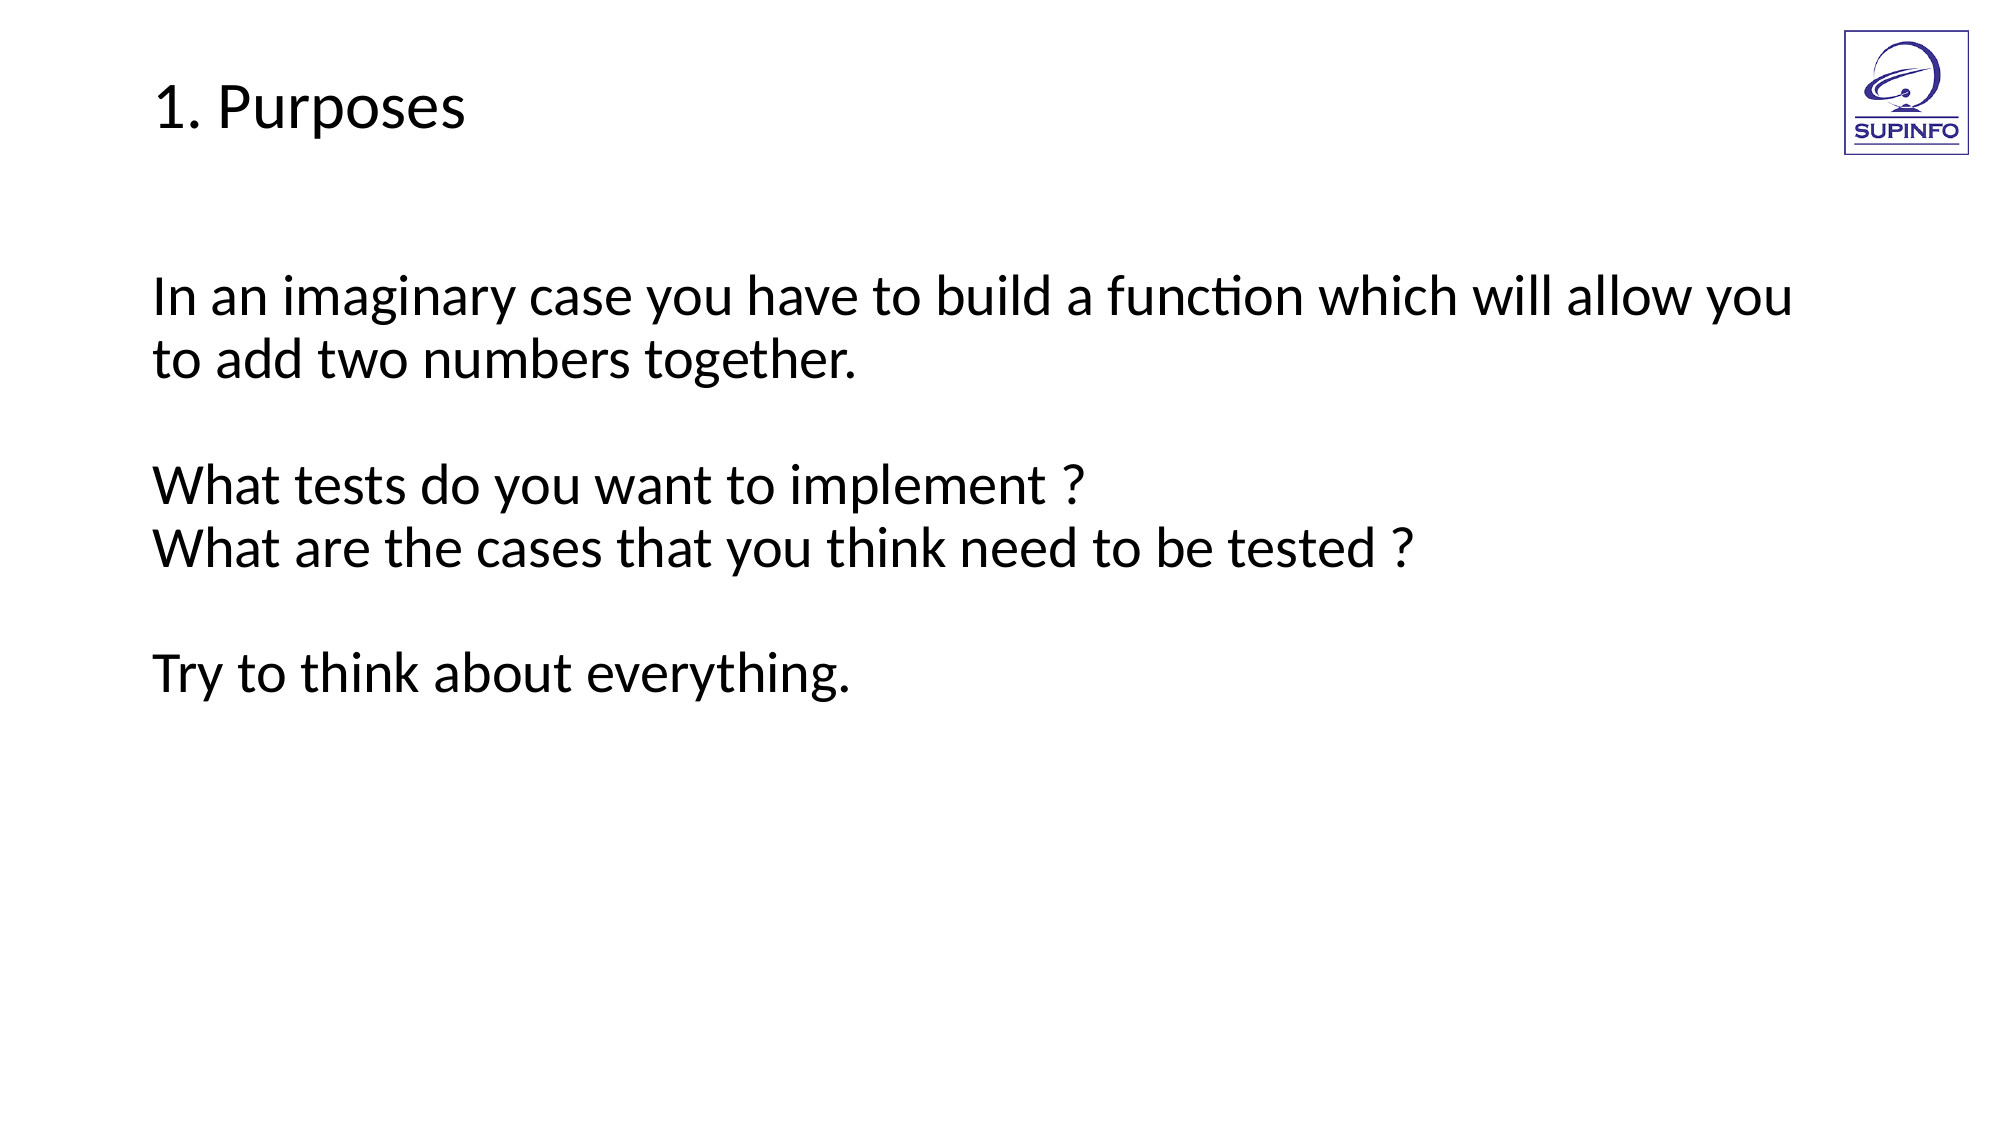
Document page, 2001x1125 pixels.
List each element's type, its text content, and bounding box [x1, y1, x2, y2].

picture [1844, 30, 1969, 155]
list In an imaginary case you have to build a function which will allow you to add two numbers together. What tests do you want to implement ? What are the cases that you think need to be tested ? Try to think about everything. [137, 257, 1863, 1014]
list 1. Purposes [137, 63, 1862, 157]
